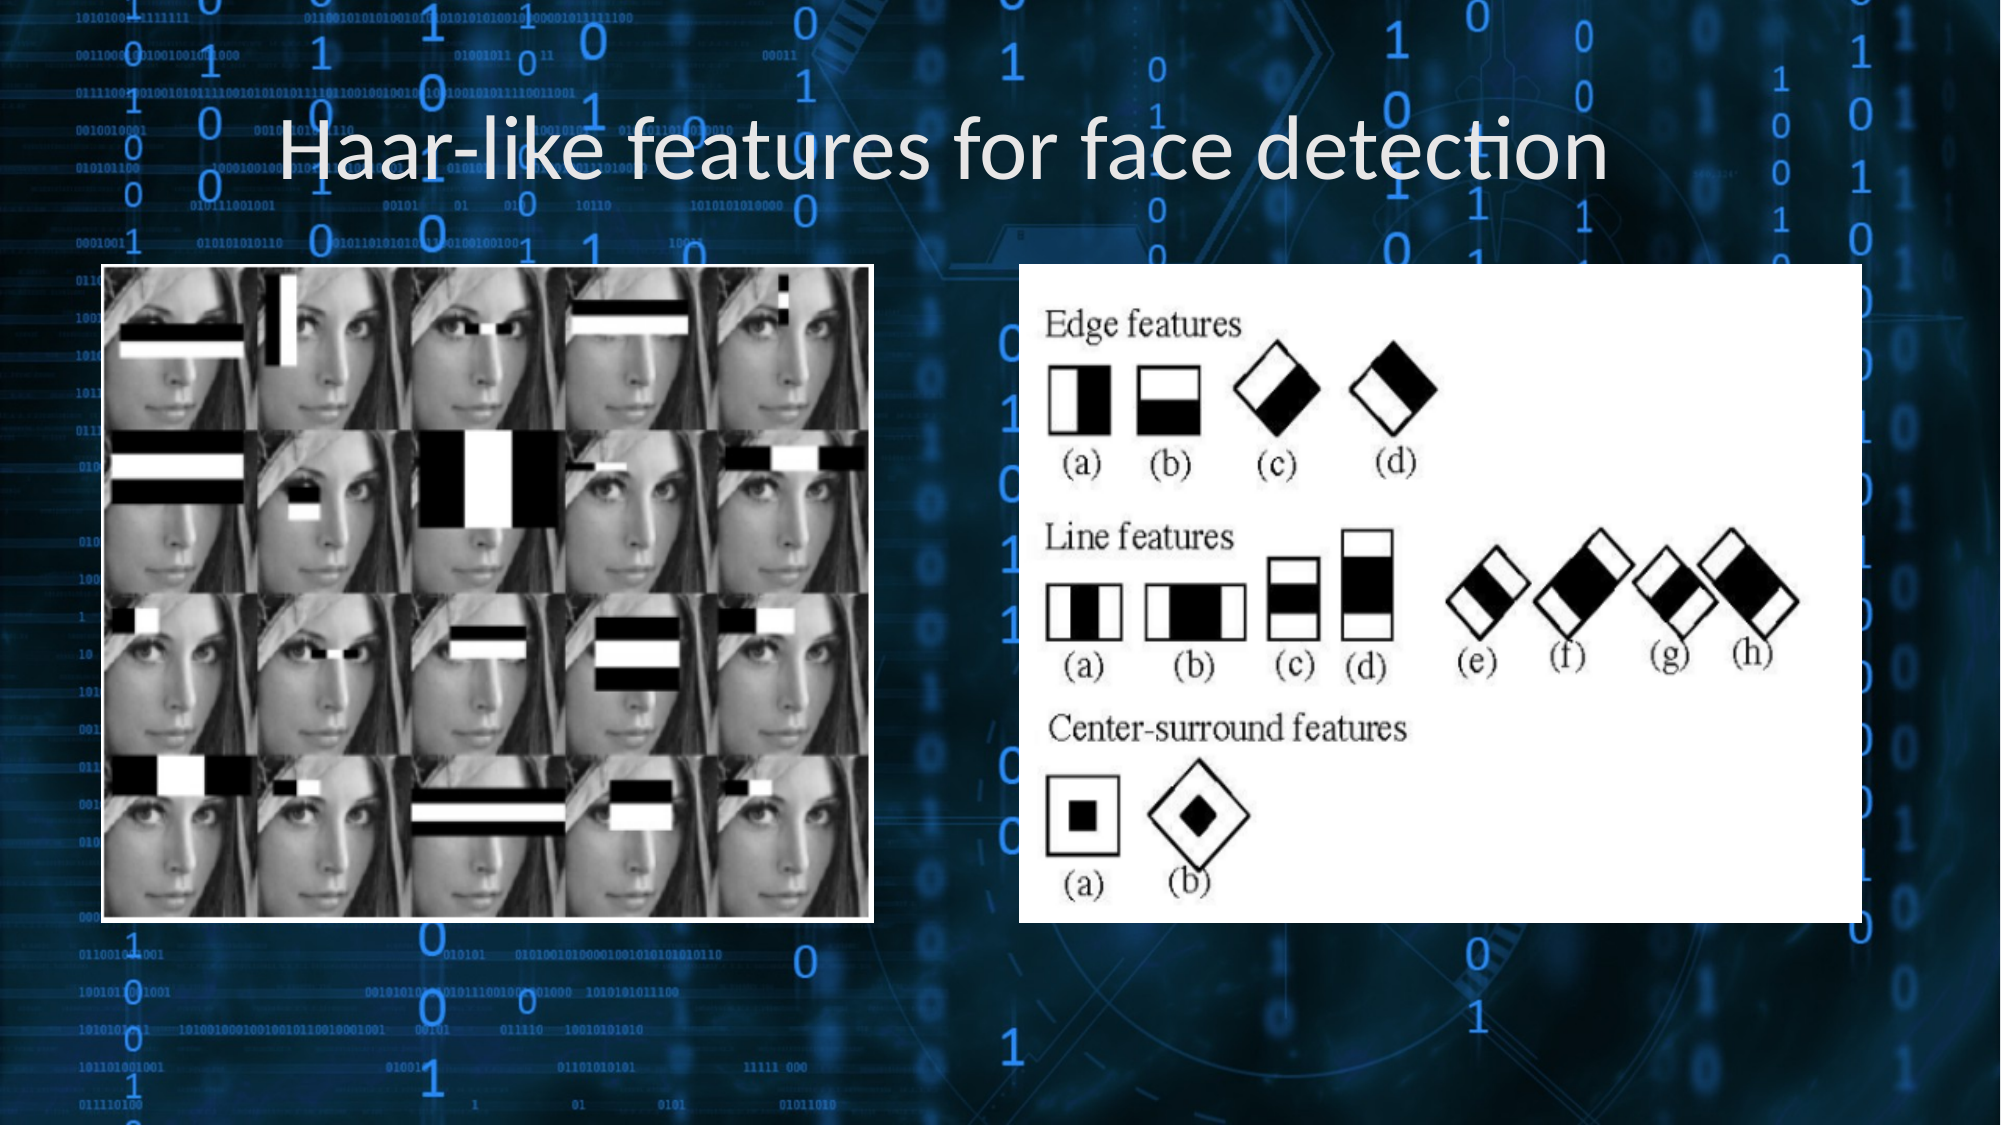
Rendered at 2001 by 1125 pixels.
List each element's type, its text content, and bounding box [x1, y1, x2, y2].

text_box Haar-like features for face detection [180, 80, 1862, 206]
picture [0, 0, 2001, 1125]
